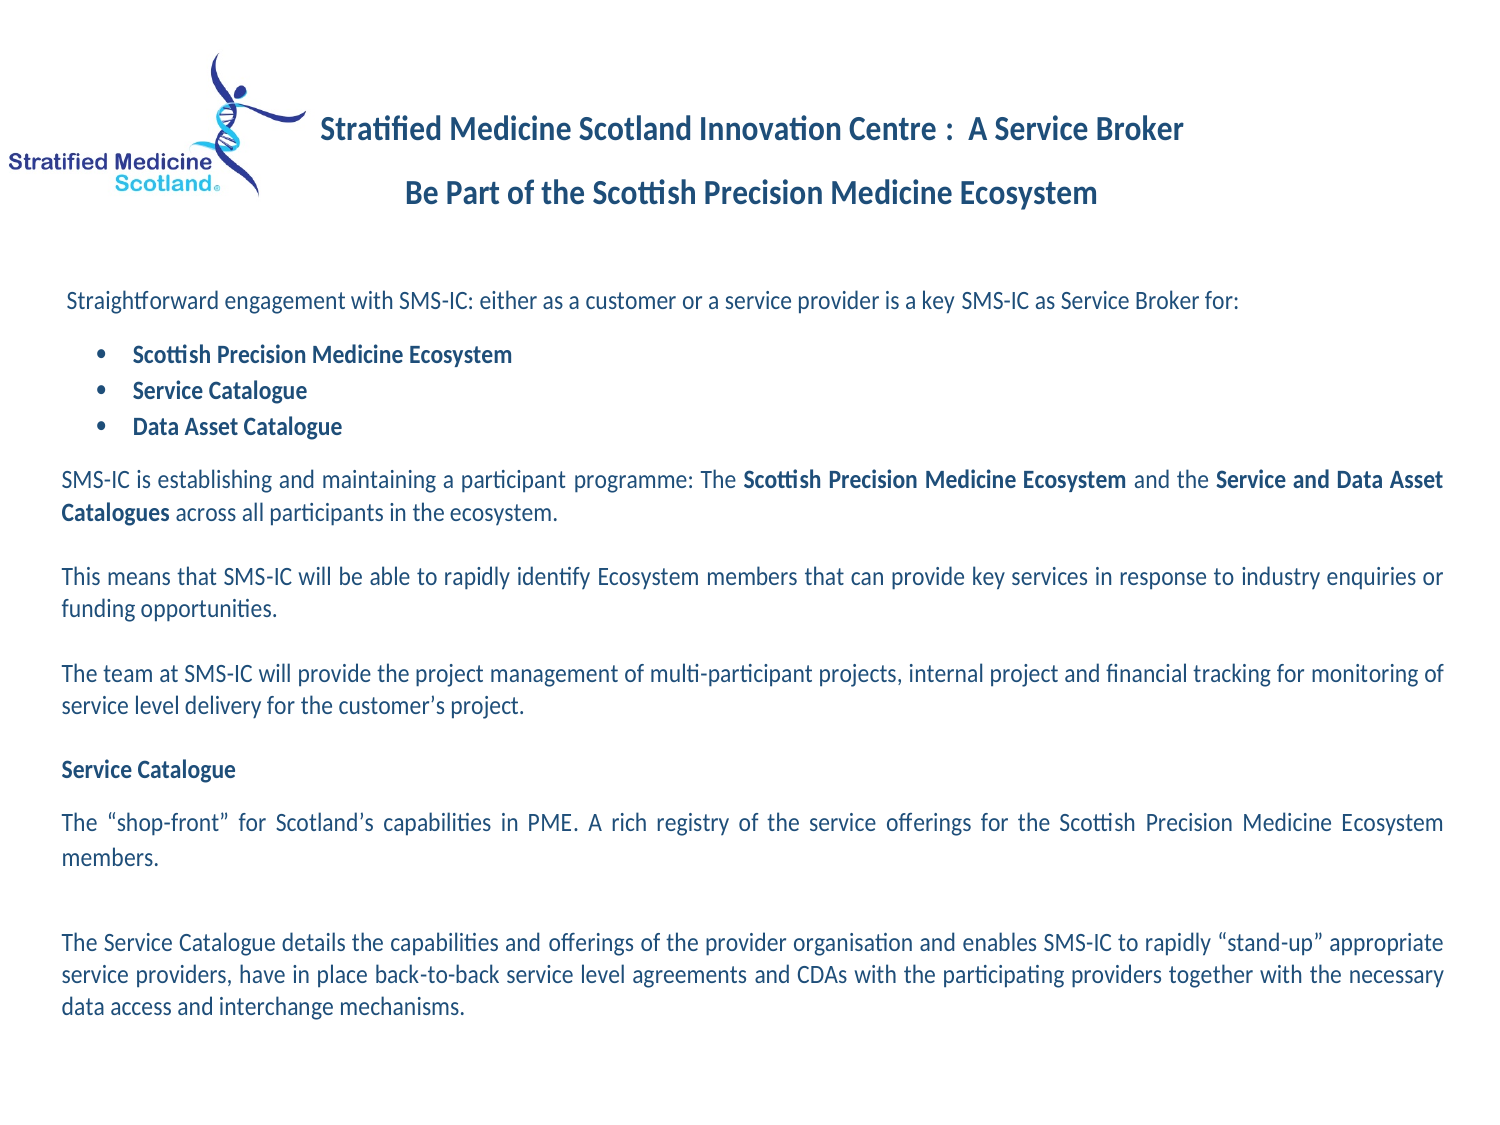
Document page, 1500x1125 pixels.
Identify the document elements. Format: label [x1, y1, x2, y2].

picture [0, 42, 1444, 1030]
